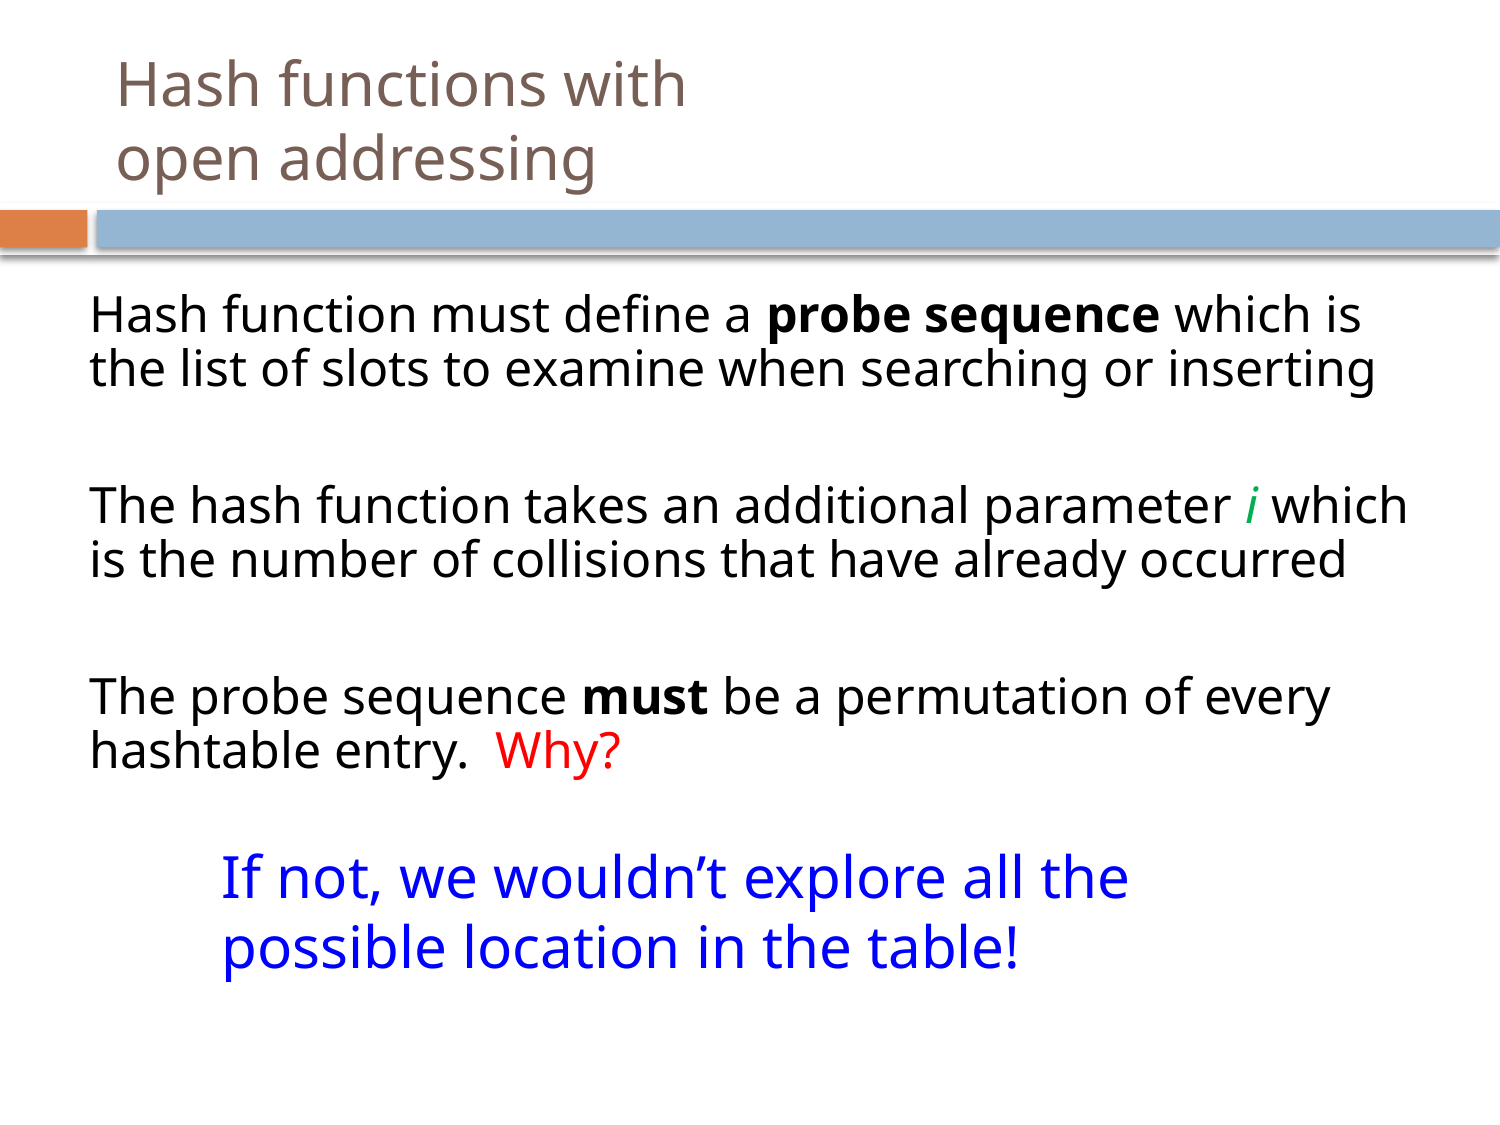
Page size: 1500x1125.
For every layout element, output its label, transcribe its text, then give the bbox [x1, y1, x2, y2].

title Hash functions with open addressing [100, 37, 1438, 200]
list Hash function must define a probe sequence which is the list of slots to examine when searching or inserting The hash function takes an additional parameter i which is the number of collisions that have already occurred The probe sequence must be a permutation of every hashtable entry. Why? [75, 282, 1425, 888]
text_box If not, we wouldn’t explore all the possible location in the table! [207, 833, 1258, 988]
